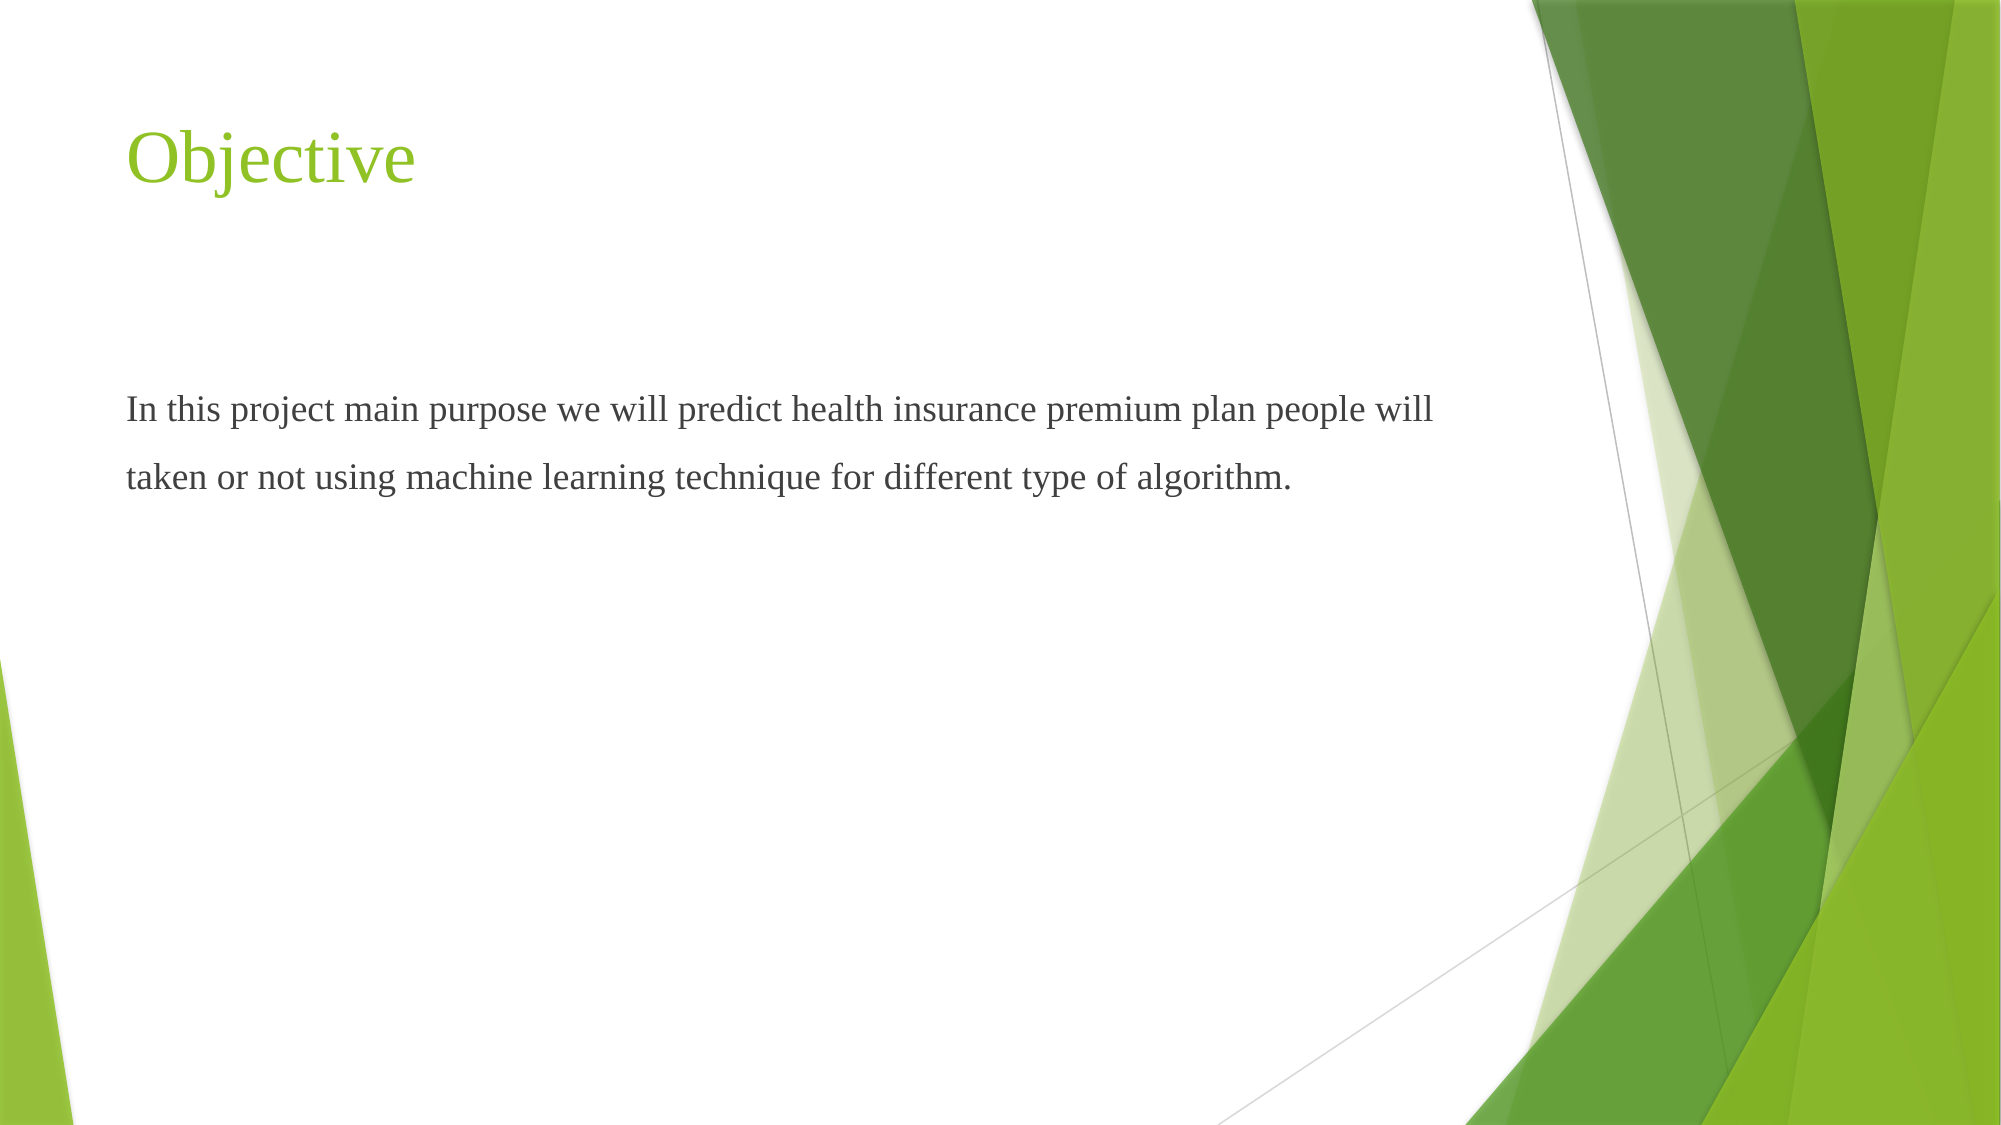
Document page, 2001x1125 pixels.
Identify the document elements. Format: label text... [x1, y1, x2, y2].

list In this project main purpose we will predict health insurance premium plan people will taken or not using machine learning technique for different type of algorithm. [111, 354, 1522, 992]
title Objective [111, 99, 1522, 317]
